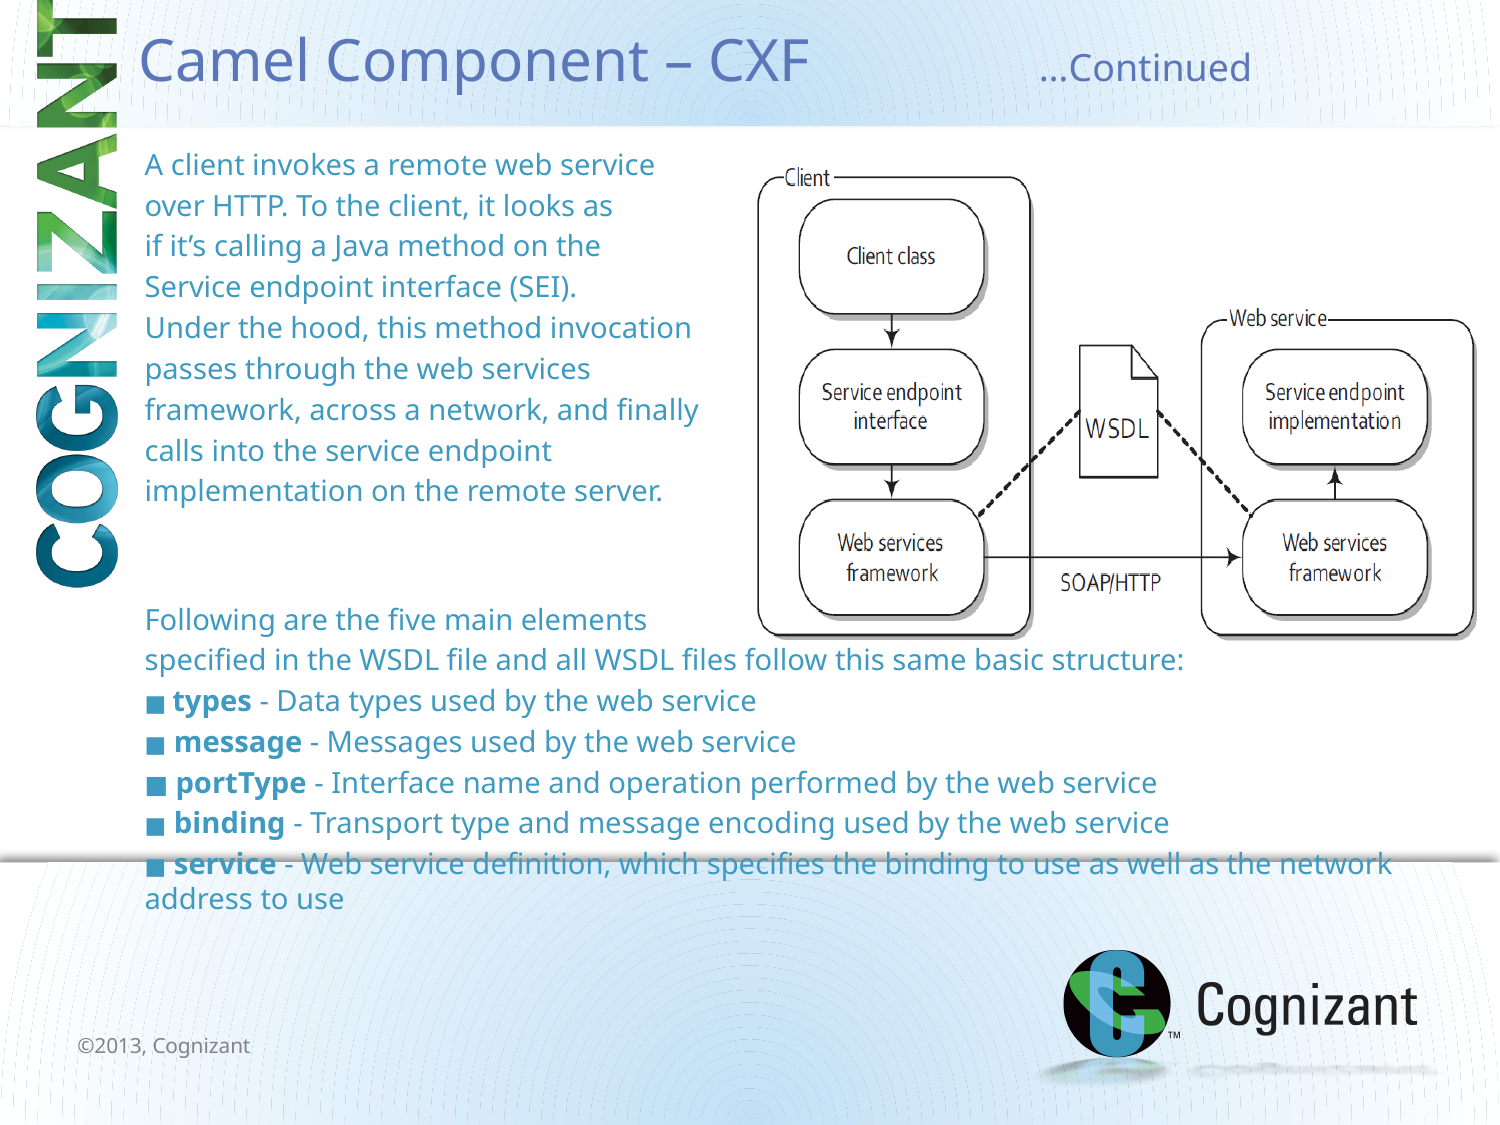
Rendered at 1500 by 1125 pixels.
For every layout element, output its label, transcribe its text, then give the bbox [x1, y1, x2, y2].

picture [749, 160, 1483, 648]
subtitle A client invokes a remote web service over HTTP. To the client, it looks as if it’s calling a Java method on the Service endpoint interface (SEI). Under the hood, this method invocation passes through the web services framework, across a network, and finally calls into the service endpoint implementation on the remote server. Following are the five main elements specified in the WSDL file and all WSDL files follow this same basic structure: ■ types - Data types used by the web service ■ message - Messages used by the web service ■ portType - Interface name and operation performed by the web service ■ binding - Transport type and message encoding used by the web service ■ service - Web service definition, which specifies the binding to use as well as the network address to use [129, 130, 1483, 953]
picture [30, 0, 125, 593]
title Camel Component – CXF …Continued [123, 0, 1500, 101]
picture [987, 953, 1473, 1116]
